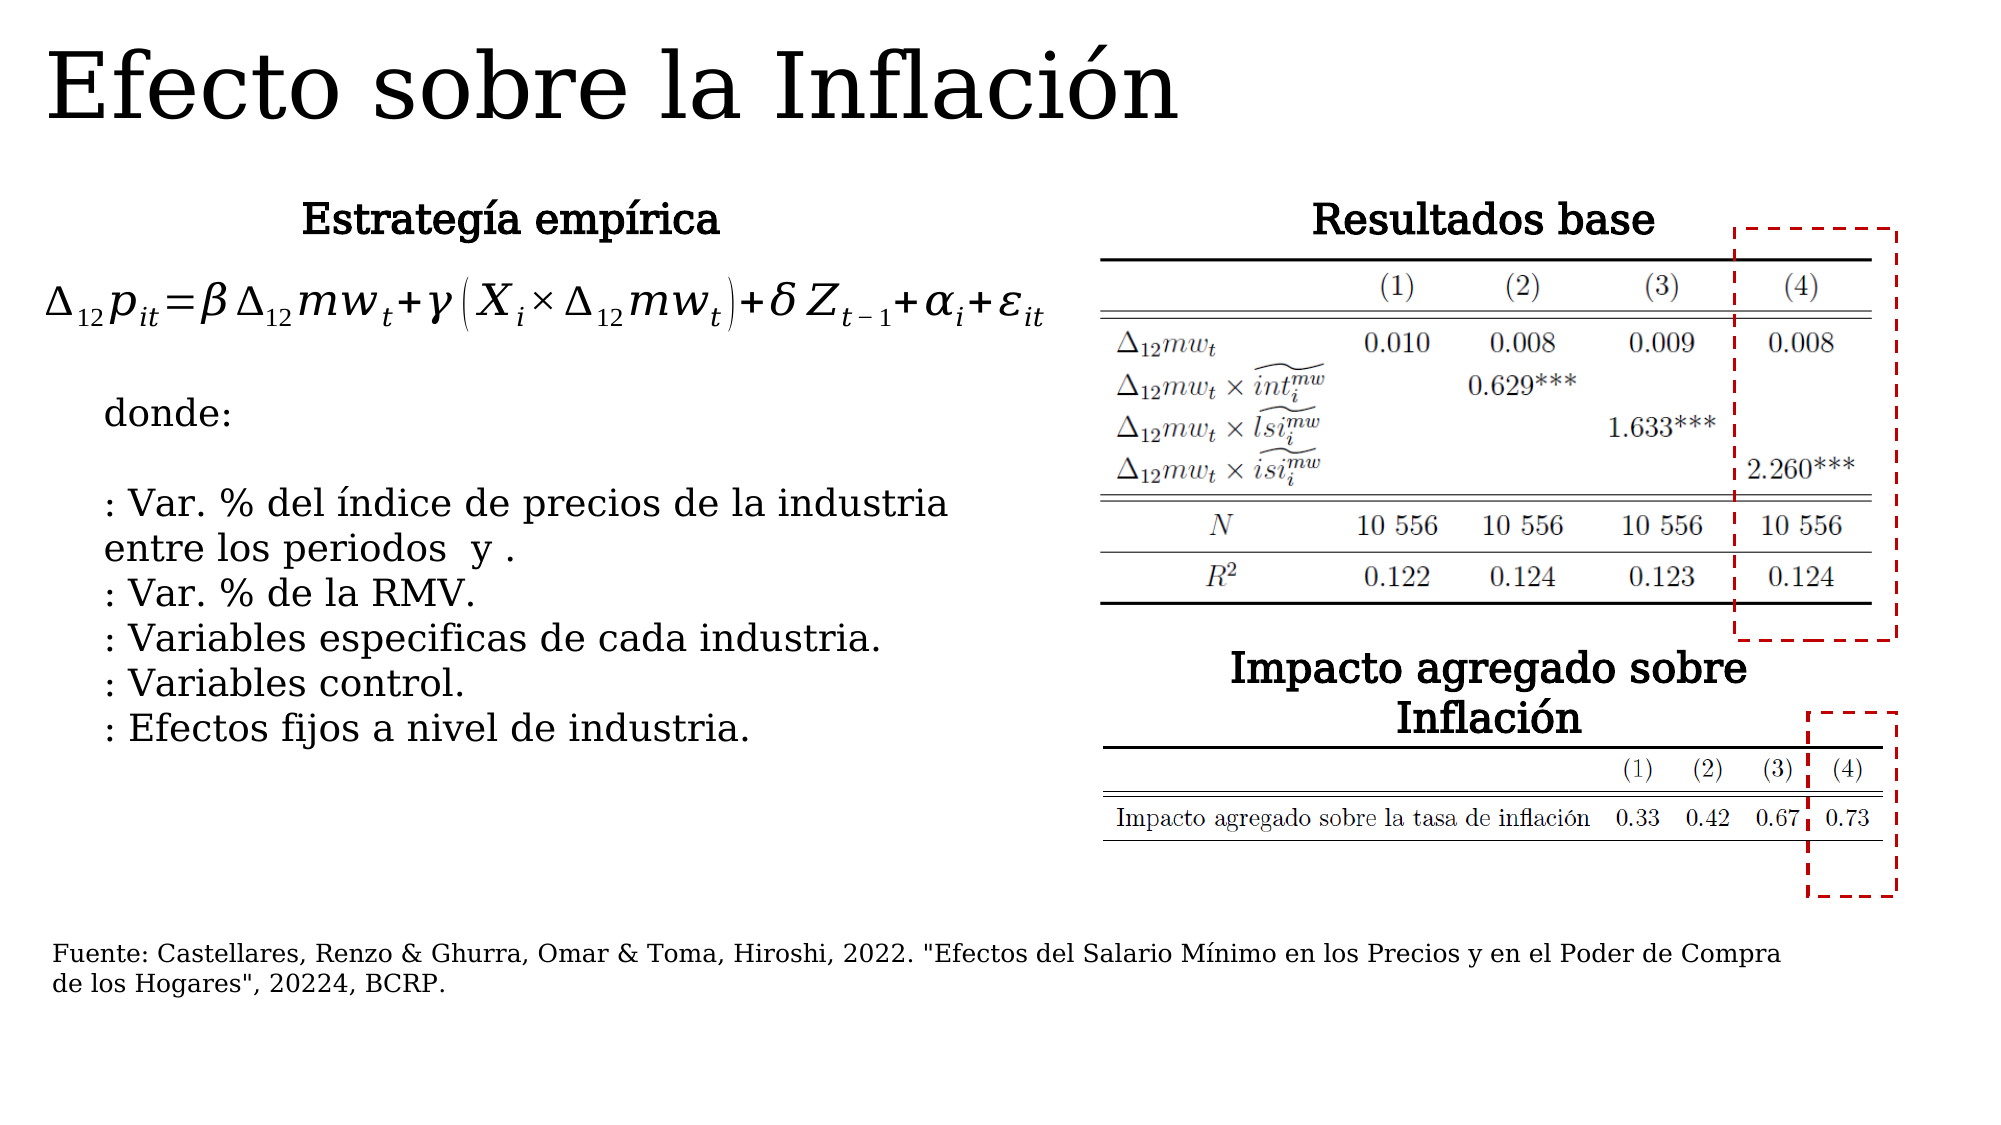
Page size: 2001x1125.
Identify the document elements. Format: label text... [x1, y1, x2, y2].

picture [1095, 740, 1883, 842]
text_box Fuente: Castellares, Renzo & Ghurra, Omar & Toma, Hiroshi, 2022. "Efectos del Salario Mínimo en los Precios y en el Poder de Compra de los Hogares", 20224, BCRP. [36, 934, 1809, 1002]
text_box Impacto agregado sobre Inflación [1146, 639, 1833, 740]
text_box Efecto sobre la Inflación [29, 26, 1689, 150]
text_box [1806, 711, 1898, 898]
text_box Estrategía empírica [168, 165, 855, 268]
text_box [1733, 227, 1898, 642]
picture [1091, 251, 1877, 607]
text_box Resultados base [1140, 166, 1827, 251]
